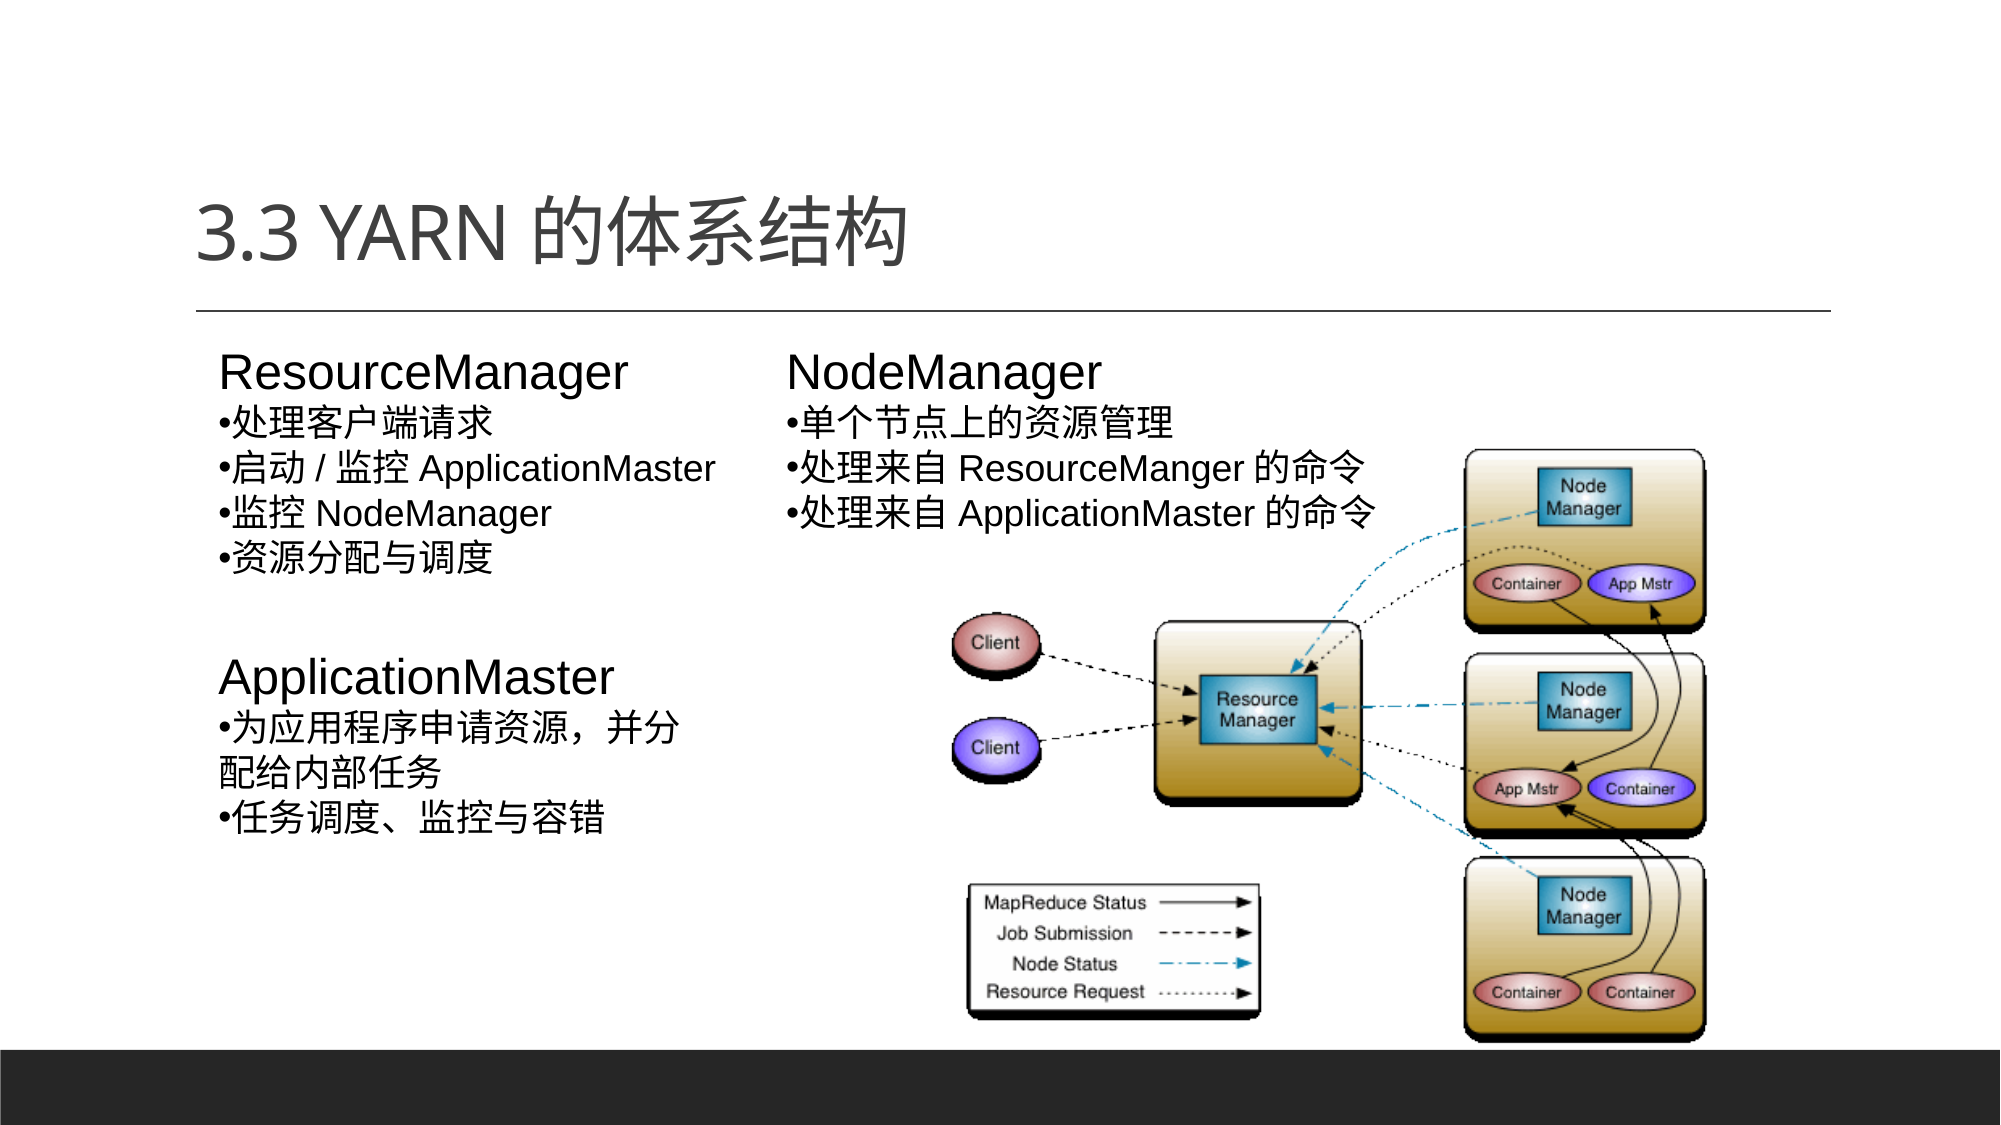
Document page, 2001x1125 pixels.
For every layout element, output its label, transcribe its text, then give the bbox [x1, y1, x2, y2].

picture [826, 436, 1831, 1059]
text_box ApplicationMaster 为应用程序申请资源，并分配给内部任务 任务调度、监控与容错 [203, 636, 724, 847]
title 3.3 YARN的体系结构 [180, 47, 1830, 285]
text_box ResourceManager 处理客户端请求 启动/监控ApplicationMaster 监控NodeManager 资源分配与调度 [203, 332, 1117, 587]
text_box NodeManager 单个节点上的资源管理 处理来自ResourceManger的命令 处理来自ApplicationMaster的命令 [1117, 332, 1516, 433]
